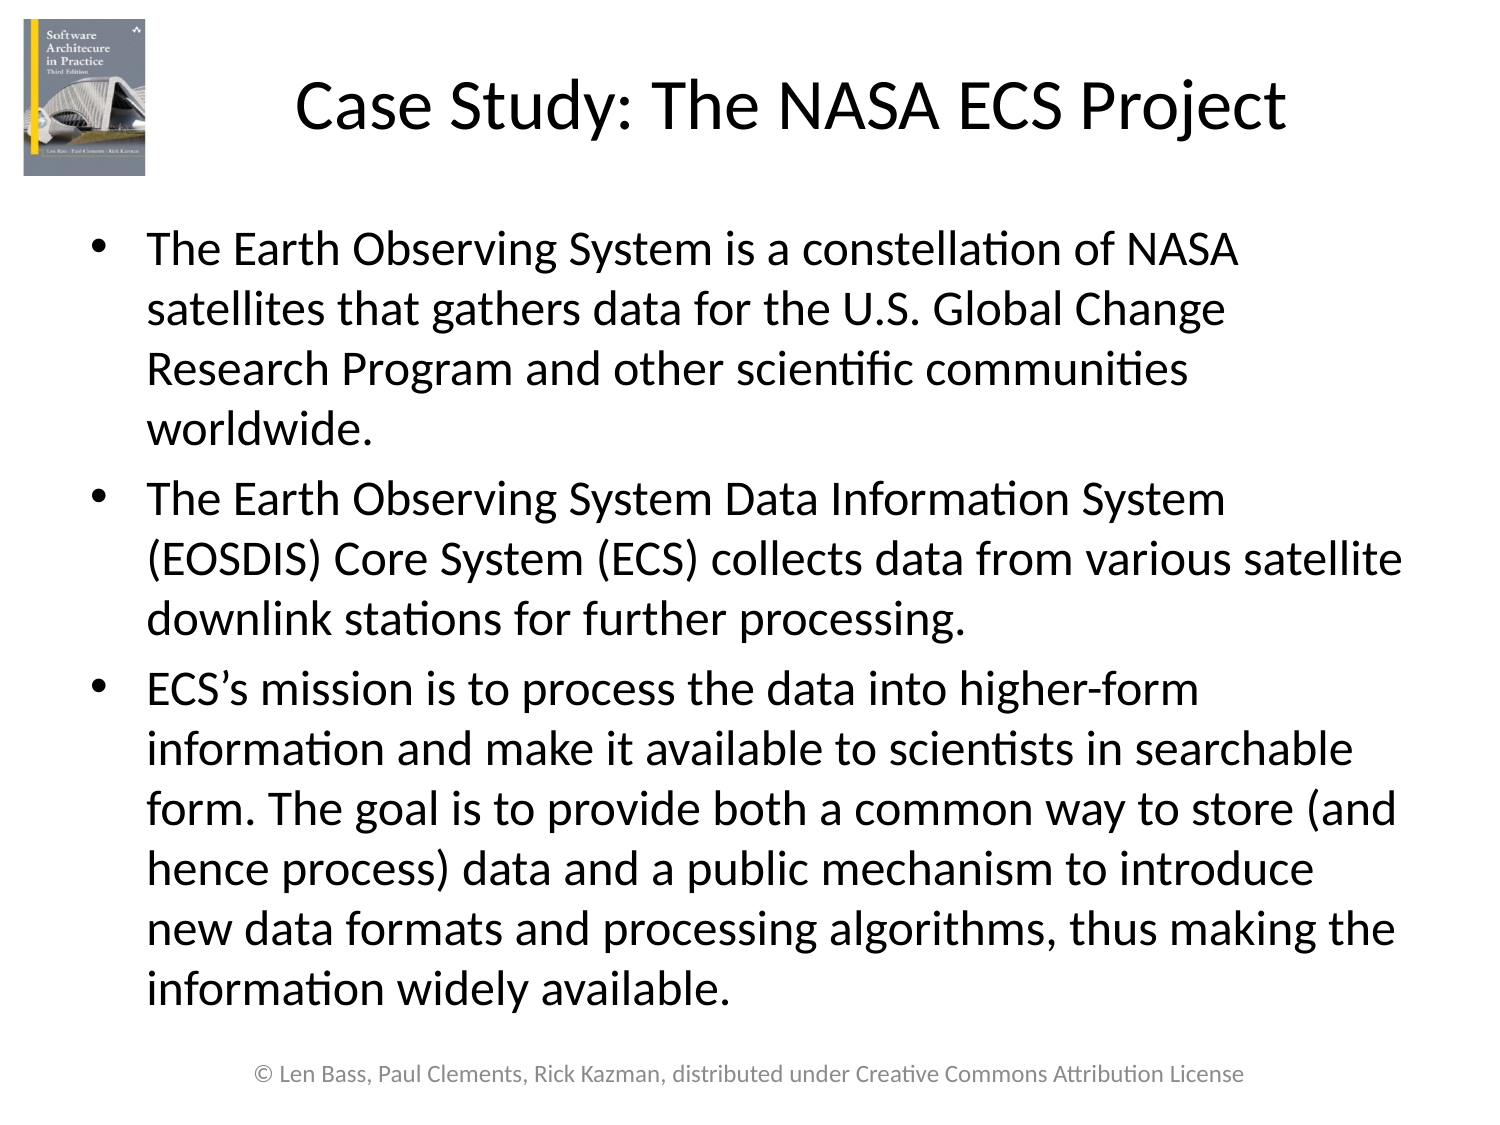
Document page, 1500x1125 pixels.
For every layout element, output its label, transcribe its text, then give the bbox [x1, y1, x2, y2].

picture [5, 19, 163, 176]
list The Earth Observing System is a constellation of NASA satellites that gathers data for the U.S. Global Change Research Program and other scientific communities worldwide. The Earth Observing System Data Information System (EOSDIS) Core System (ECS) collects data from various satellite downlink stations for further processing. ECS’s mission is to process the data into higher-form information and make it available to scientists in searchable form. The goal is to provide both a common way to store (and hence process) data and a public mechanism to introduce new data formats and processing algorithms, thus making the information widely available. [75, 208, 1425, 1005]
title Case Study: The NASA ECS Project [159, 45, 1425, 173]
footer © Len Bass, Paul Clements, Rick Kazman, distributed under Creative Commons Attribution License [230, 1042, 1270, 1103]
